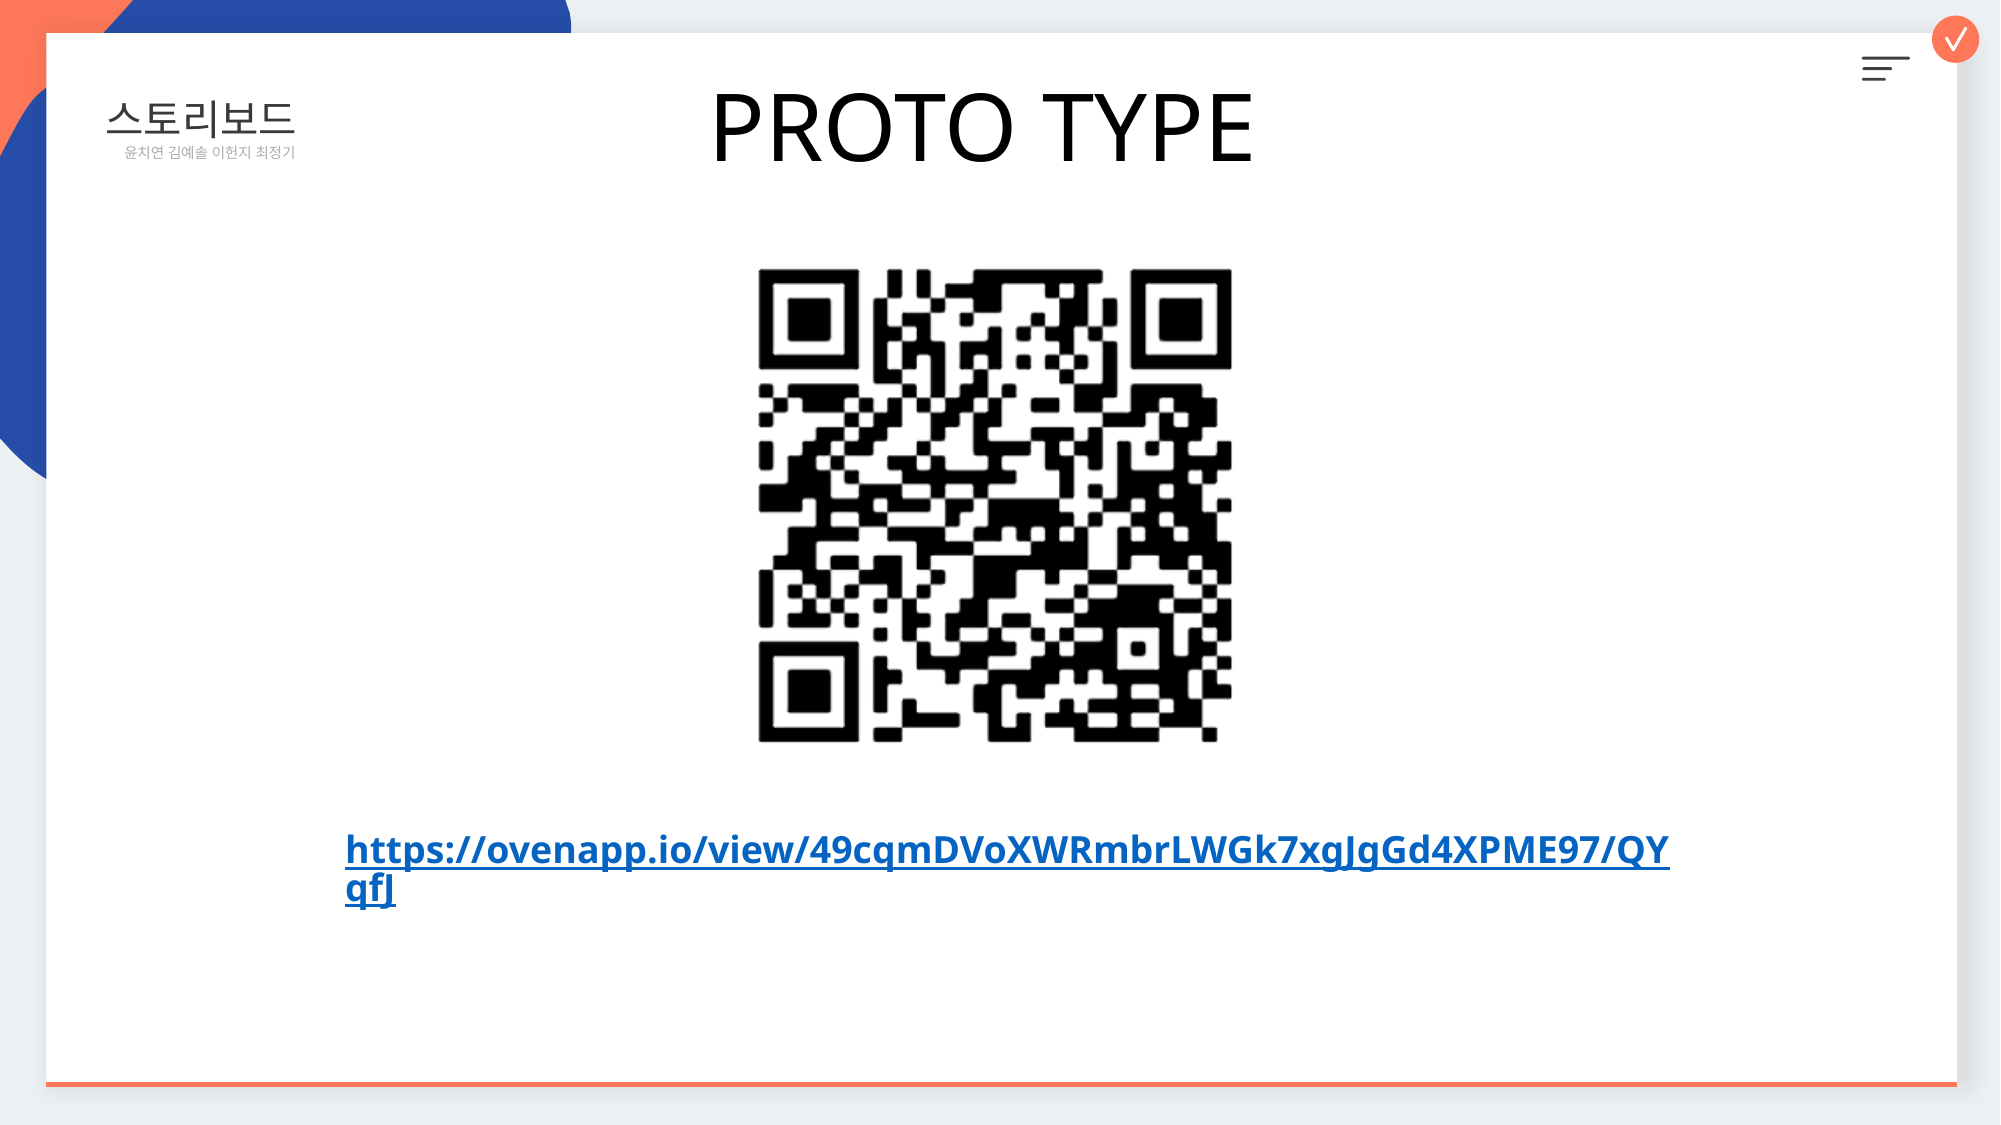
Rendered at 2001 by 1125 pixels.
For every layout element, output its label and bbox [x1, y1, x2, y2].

text_box [0, 0, 572, 499]
text_box [1931, 15, 1980, 63]
text_box [46, 33, 1958, 1086]
picture [734, 249, 1252, 761]
